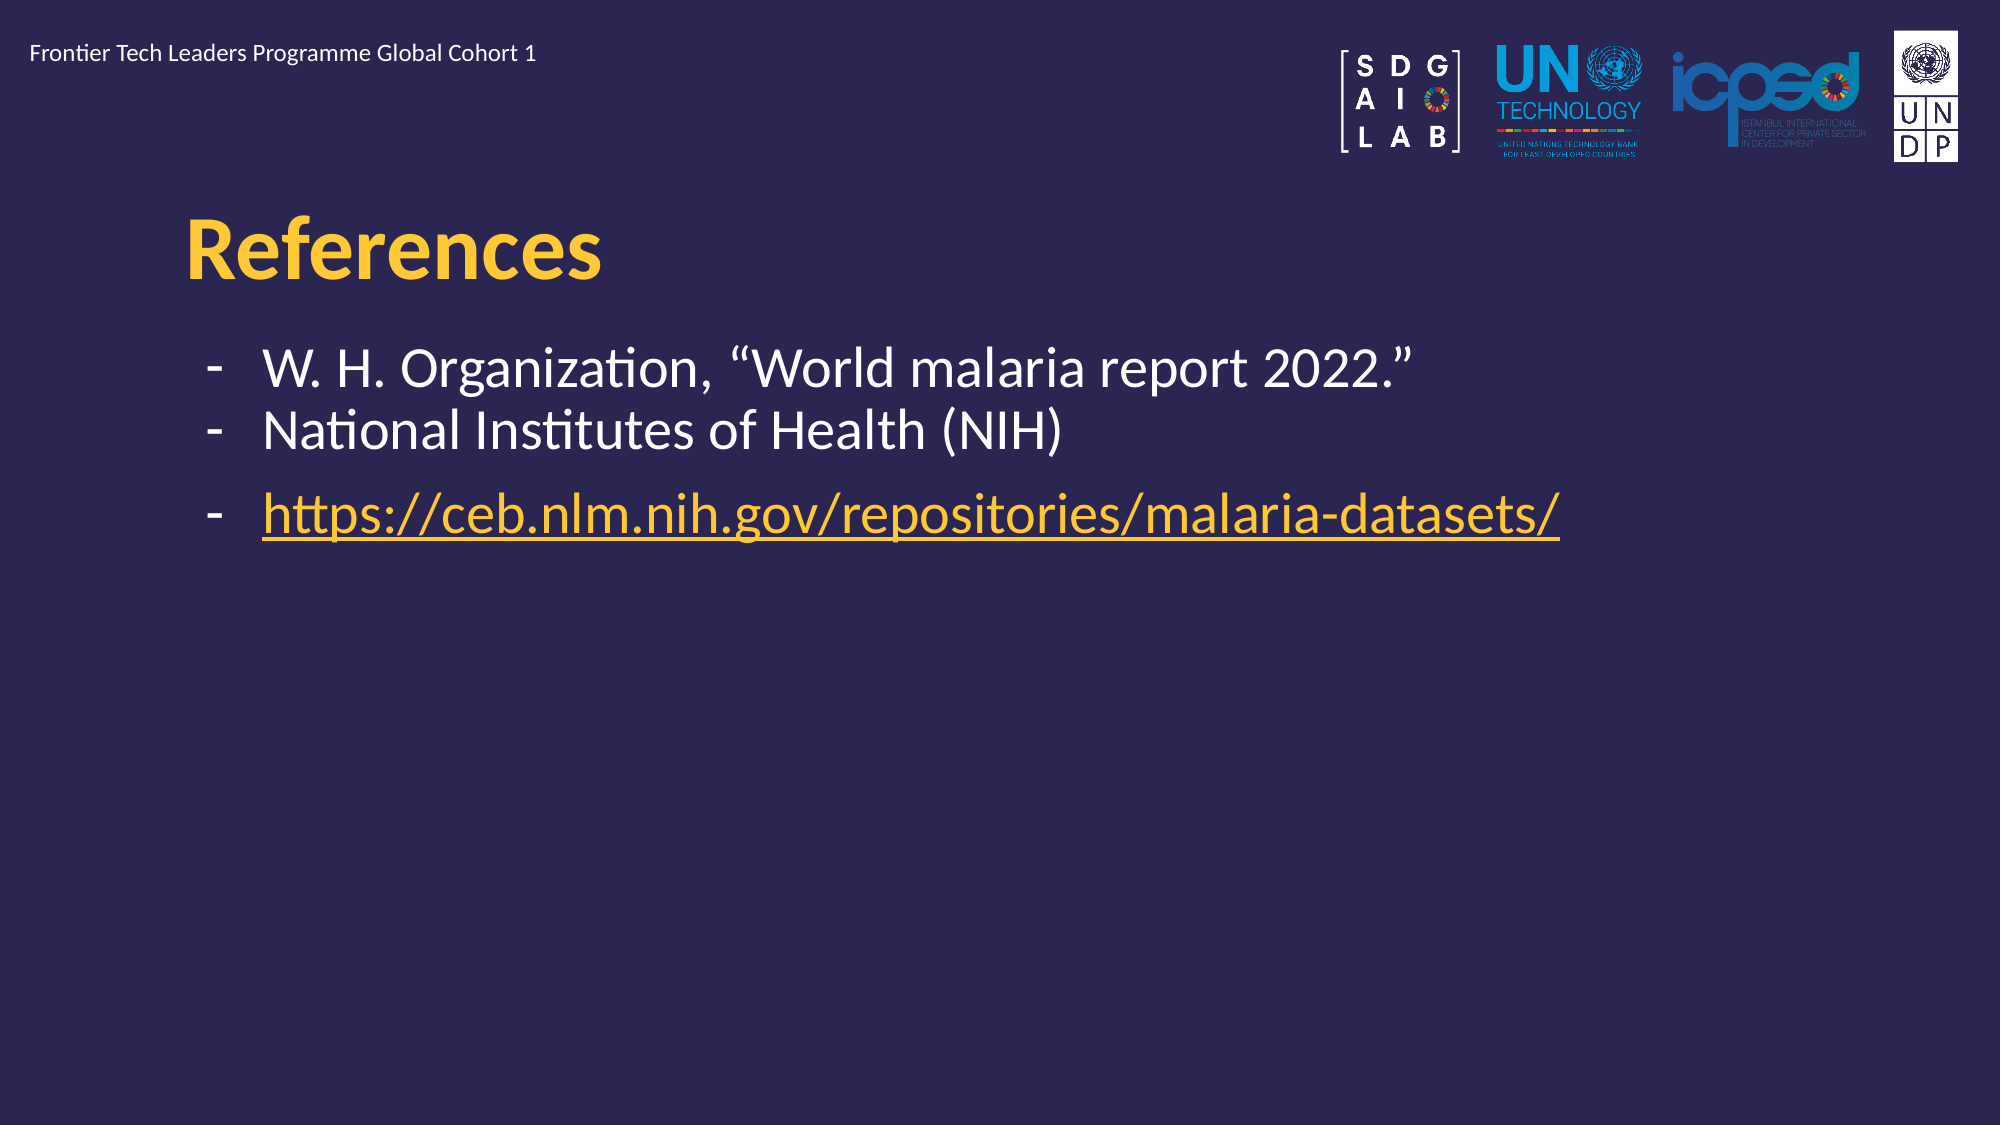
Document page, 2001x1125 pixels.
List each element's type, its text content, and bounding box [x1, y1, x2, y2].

picture [1337, 35, 1464, 163]
text_box Frontier Tech Leaders Programme Global Cohort 1 [14, 29, 846, 74]
picture [1822, 74, 1848, 100]
picture [1490, 42, 1648, 163]
list W. H. Organization, “World malaria report 2022.” National Institutes of Health (NIH) https://ceb.nlm.nih.gov/repositories/malaria-datasets/ [172, 329, 1828, 1014]
title References [170, 174, 1830, 326]
picture [1673, 0, 1989, 193]
